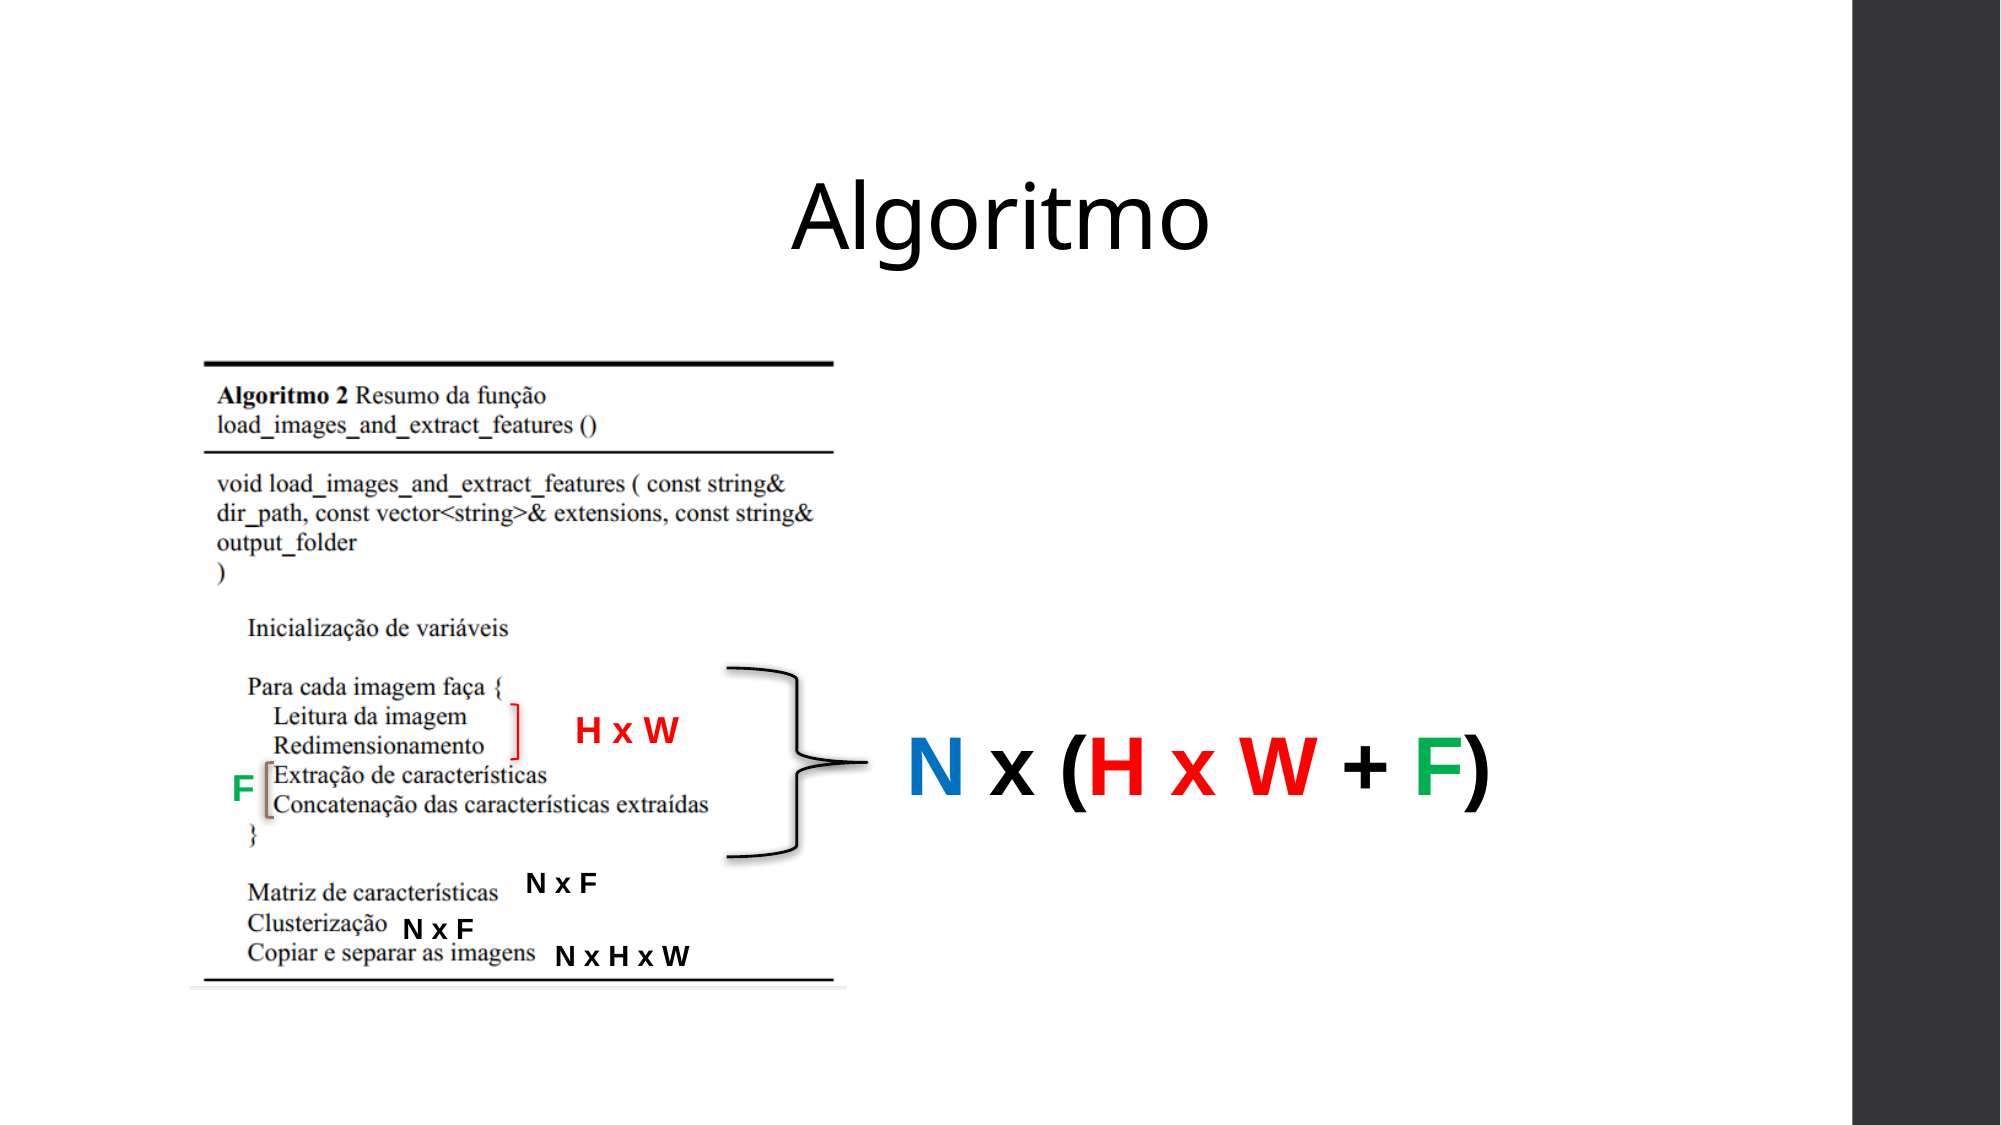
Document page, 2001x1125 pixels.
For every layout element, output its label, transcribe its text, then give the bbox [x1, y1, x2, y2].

text_box N x (H x W + F) [891, 704, 1531, 820]
text_box [854, 760, 869, 765]
picture [189, 345, 847, 991]
title Algoritmo [206, 60, 1797, 278]
